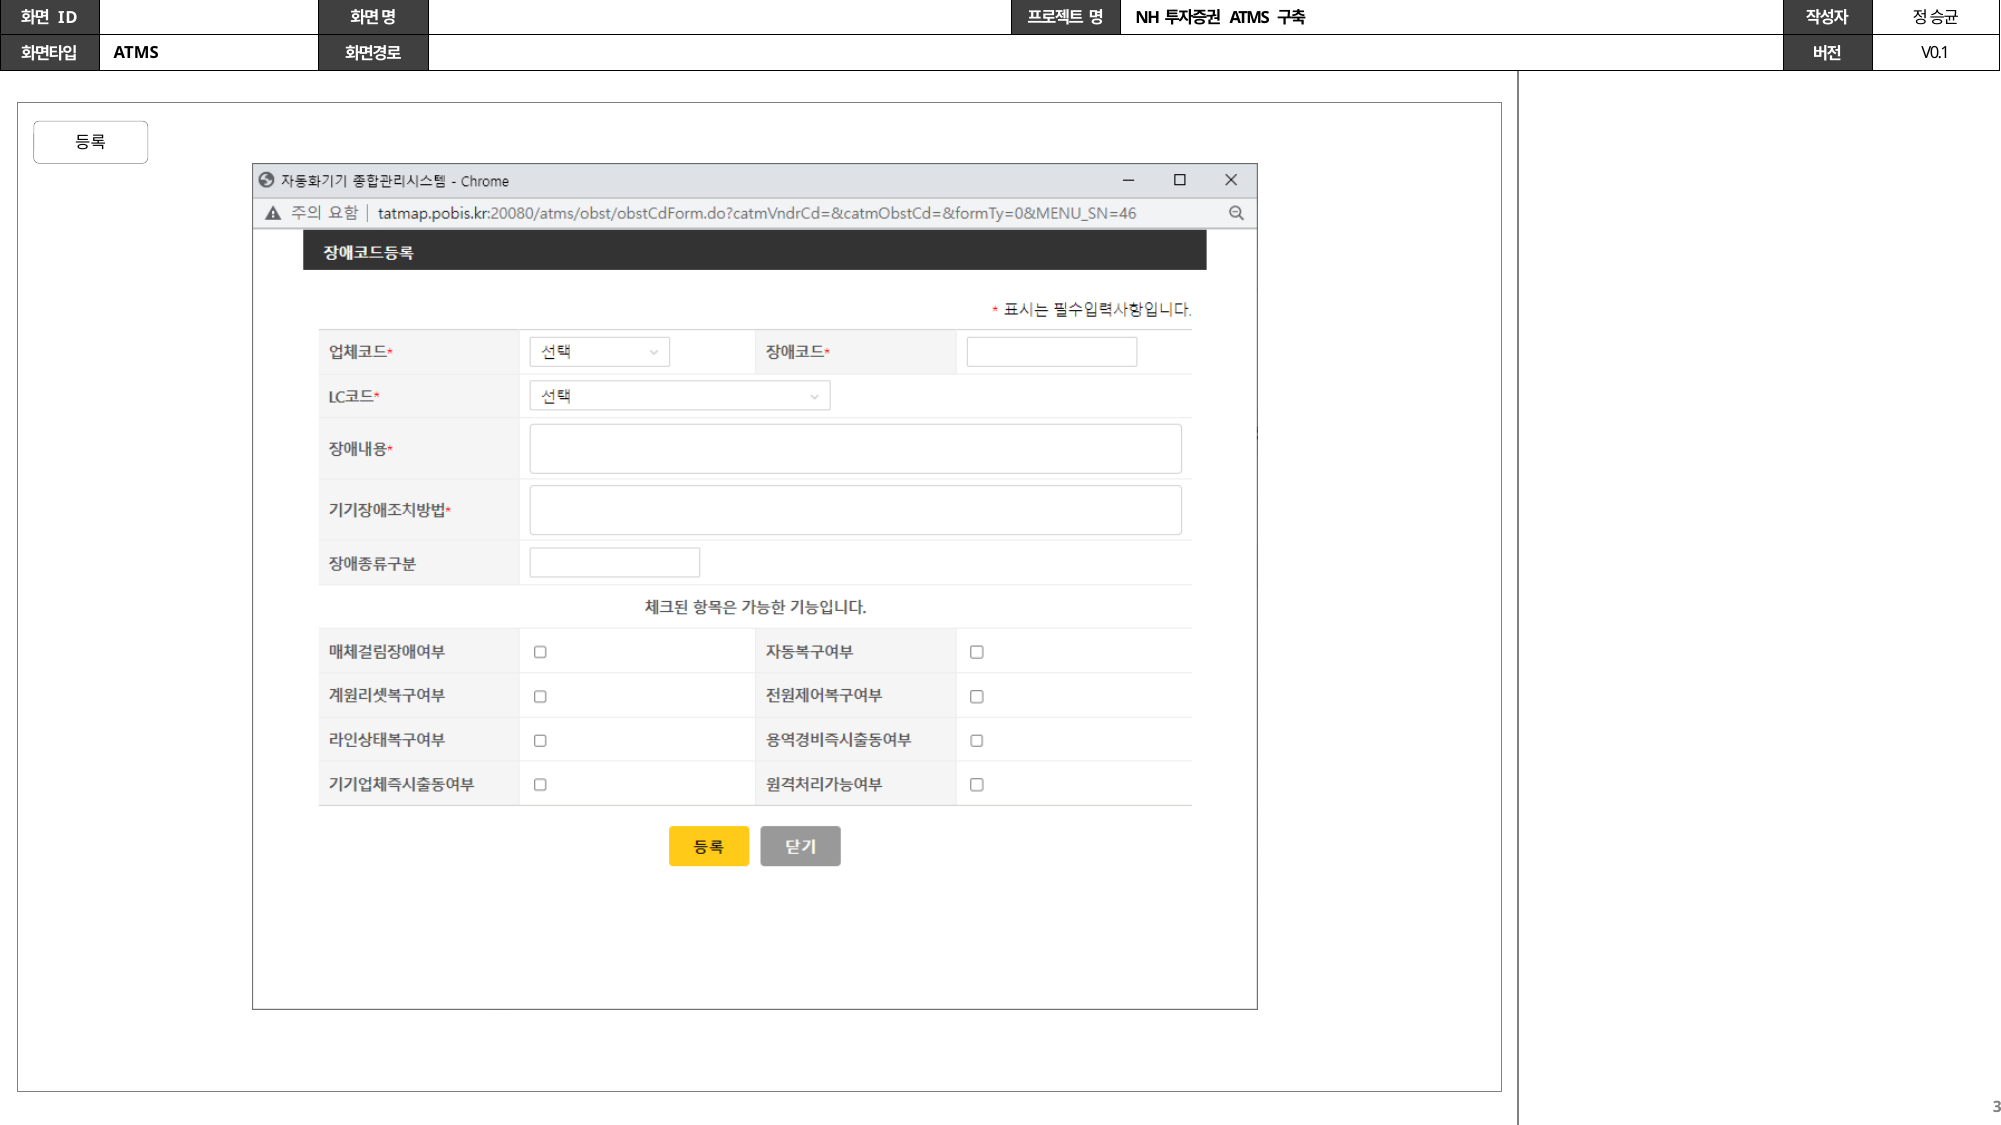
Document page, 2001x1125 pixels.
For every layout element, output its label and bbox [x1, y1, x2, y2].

picture [251, 163, 1258, 1011]
text_box [31, 118, 150, 166]
